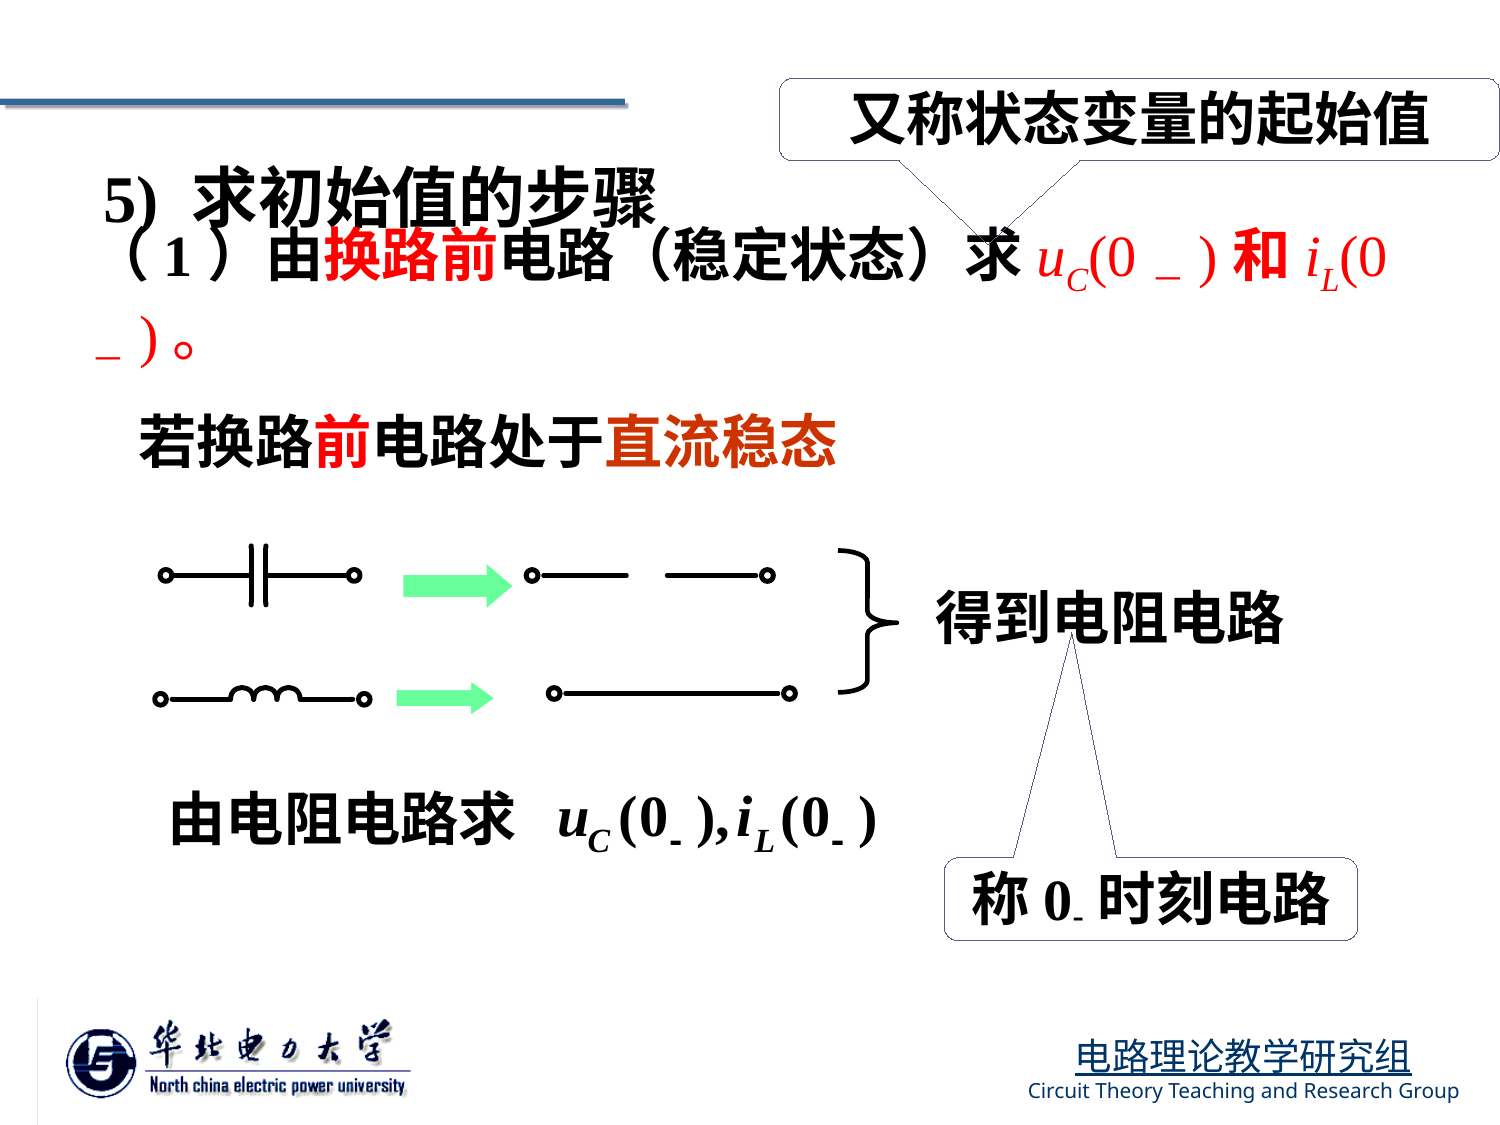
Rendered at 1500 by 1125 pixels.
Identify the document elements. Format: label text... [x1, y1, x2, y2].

text_box [402, 562, 514, 610]
text_box 又称状态变量的起始值 [779, 78, 1500, 245]
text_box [152, 538, 368, 612]
text_box 5) 求初始值的步骤 [88, 148, 821, 211]
picture [37, 997, 413, 1125]
text_box （1）由换路前电路（稳定状态）求uC(0－)和iL(0－)。 [76, 211, 1489, 386]
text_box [519, 562, 781, 589]
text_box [147, 680, 378, 713]
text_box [554, 786, 880, 858]
text_box 得到电阻电路 [920, 574, 1311, 659]
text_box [541, 680, 803, 707]
text_box [837, 550, 897, 693]
text_box 称0-时刻电路 [944, 632, 1358, 941]
text_box 由电阻电路求 [152, 775, 543, 860]
text_box [395, 680, 496, 716]
text_box 若换路前电路处于直流稳态 [123, 397, 975, 482]
